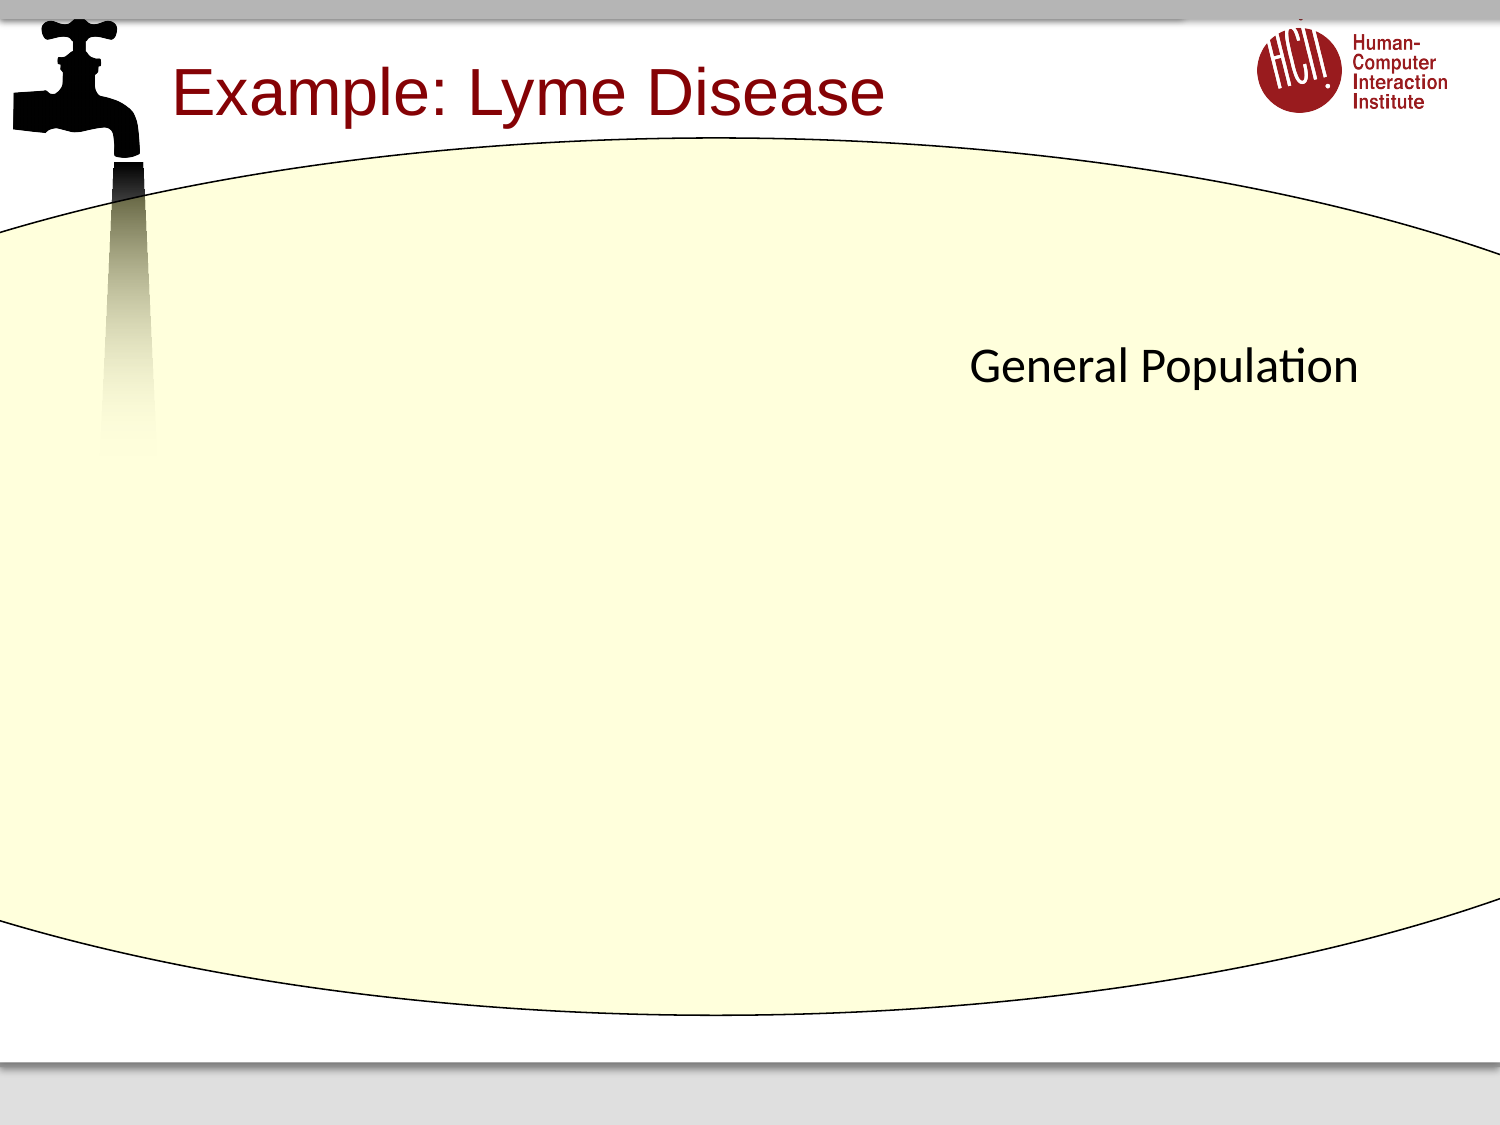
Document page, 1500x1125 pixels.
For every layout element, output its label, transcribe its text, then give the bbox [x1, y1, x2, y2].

text_box Example: Lyme Disease [156, 50, 1187, 214]
text_box General Population [954, 324, 1500, 400]
picture [1257, 20, 1447, 113]
picture [13, 20, 140, 158]
text_box [0, 176, 1500, 1016]
